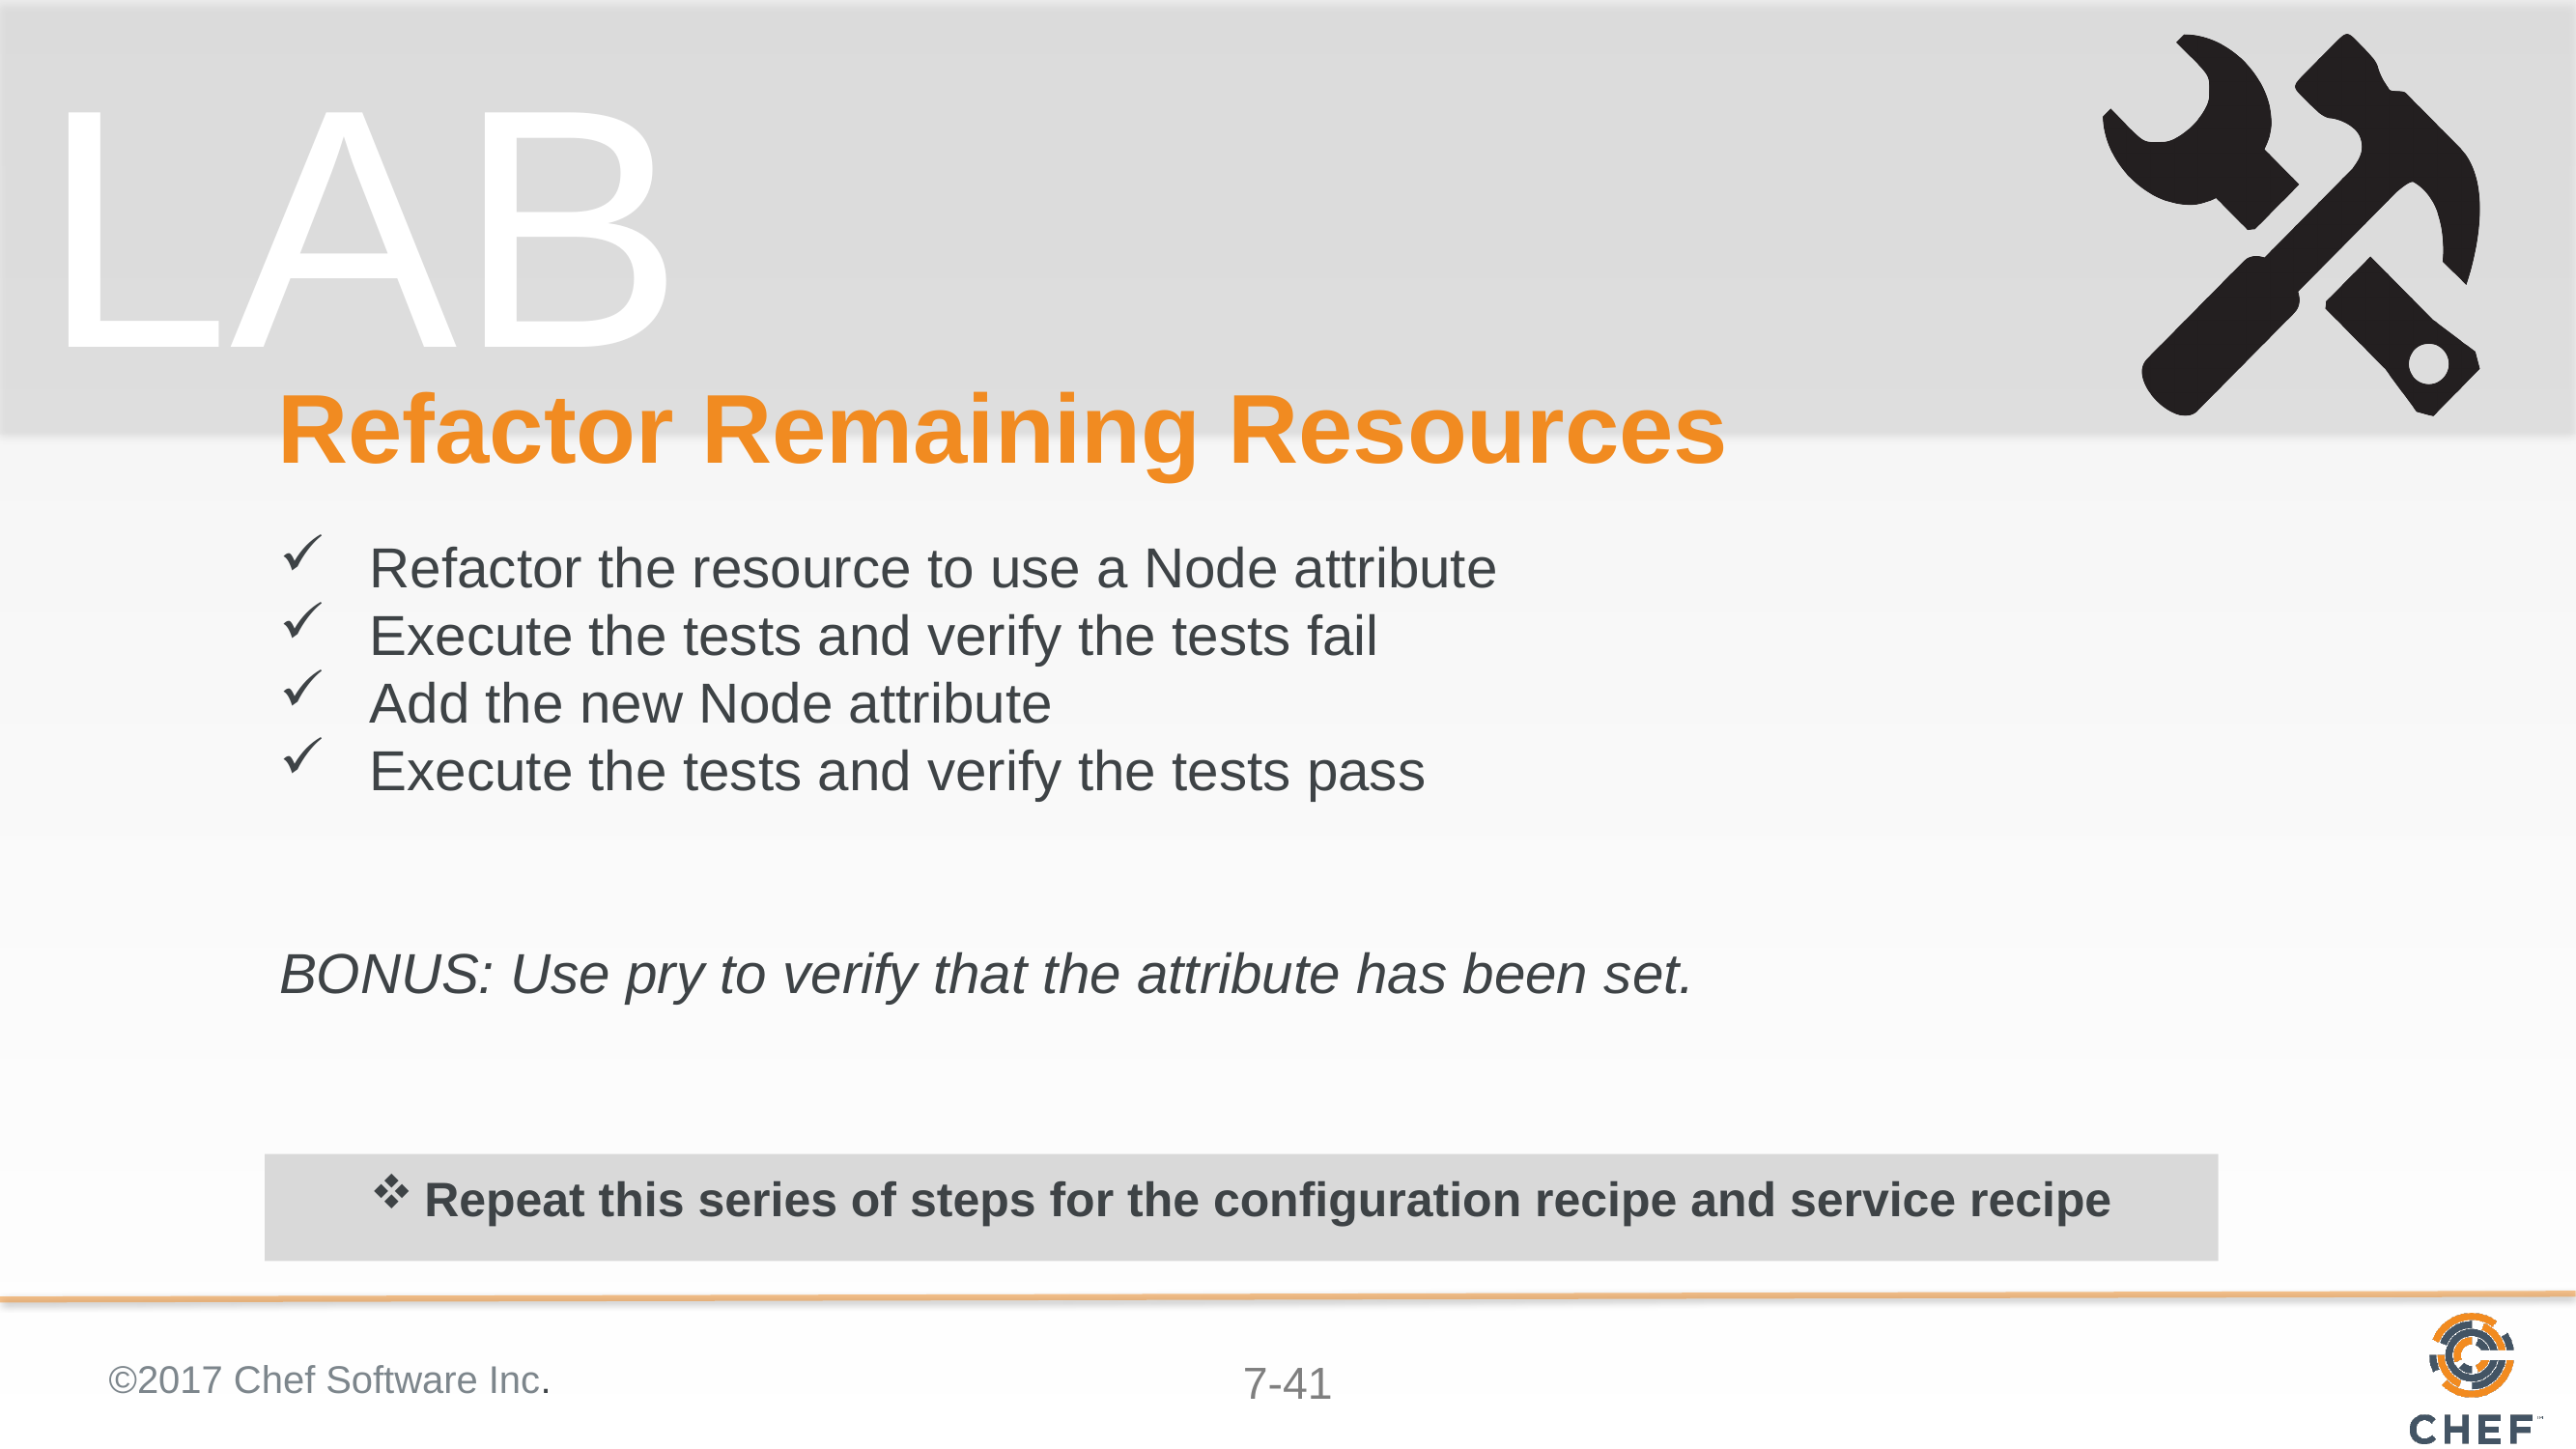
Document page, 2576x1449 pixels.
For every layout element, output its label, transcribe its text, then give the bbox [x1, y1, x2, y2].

title Refactor Remaining Resources [263, 363, 2218, 499]
picture [2103, 34, 2485, 416]
subtitle Refactor the resource to use a Node attribute Execute the tests and verify the tests fail Add the new Node attribute Execute the tests and verify the tests pass BONUS: Use pry to verify that the attribute has been set. [265, 516, 2217, 1047]
text_box Repeat this series of steps for the configuration recipe and service recipe [265, 1153, 2219, 1262]
picture [2399, 1297, 2551, 1449]
